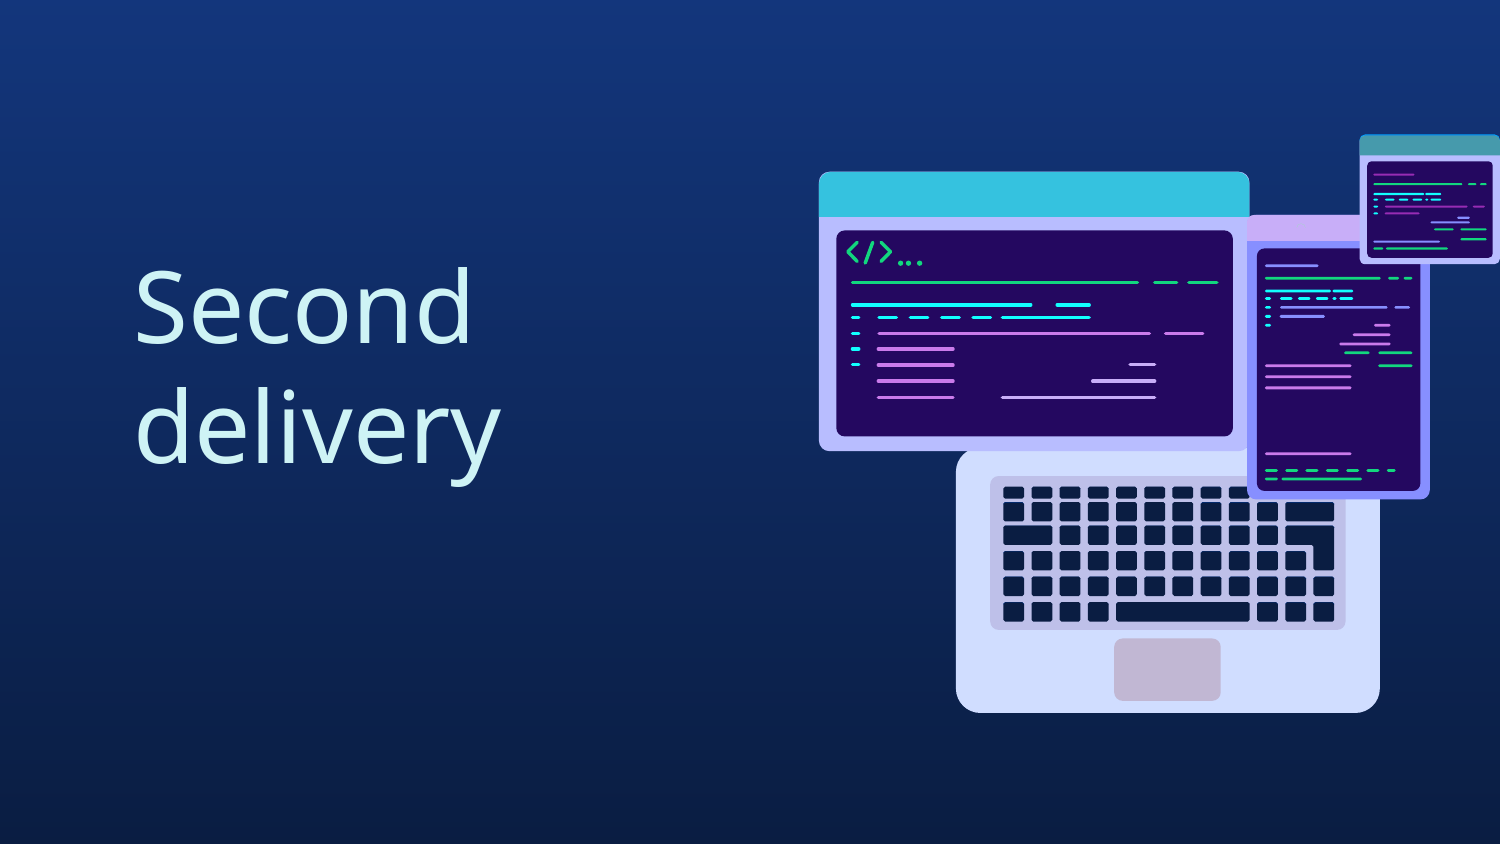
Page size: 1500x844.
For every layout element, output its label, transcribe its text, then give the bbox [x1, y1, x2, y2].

text_box [1116, 551, 1137, 571]
text_box [1144, 576, 1166, 597]
text_box [1059, 602, 1081, 622]
text_box [1172, 551, 1194, 571]
text_box [1388, 276, 1400, 280]
text_box [1116, 486, 1137, 499]
text_box [1059, 502, 1081, 522]
text_box [1031, 602, 1053, 622]
text_box [1200, 552, 1222, 571]
text_box [955, 449, 1380, 713]
text_box [1003, 486, 1025, 499]
text_box [1359, 135, 1500, 156]
text_box [1200, 526, 1222, 545]
text_box [1059, 551, 1081, 571]
text_box [1114, 638, 1221, 701]
text_box [1264, 477, 1279, 481]
text_box [1116, 602, 1250, 622]
text_box [916, 260, 923, 266]
text_box [990, 476, 1346, 630]
text_box [1031, 551, 1053, 571]
text_box [1003, 603, 1025, 622]
text_box [818, 217, 1248, 452]
text_box [1200, 488, 1222, 499]
text_box [1352, 333, 1391, 337]
text_box [1359, 156, 1500, 265]
text_box [1144, 486, 1166, 499]
text_box [1228, 577, 1250, 597]
text_box [1003, 552, 1025, 571]
text_box [1031, 502, 1053, 522]
text_box [1257, 577, 1278, 597]
text_box [836, 230, 1233, 437]
text_box [1279, 314, 1325, 318]
text_box [1172, 525, 1194, 545]
text_box [1200, 503, 1222, 522]
text_box [1087, 576, 1109, 597]
text_box [1144, 551, 1166, 571]
text_box [1264, 452, 1352, 456]
text_box [1257, 526, 1278, 545]
text_box [1172, 576, 1194, 597]
text_box [1264, 364, 1352, 368]
text_box [1087, 486, 1109, 499]
text_box [1367, 161, 1493, 258]
text_box [905, 260, 912, 266]
text_box [1087, 551, 1109, 571]
text_box [1200, 577, 1222, 597]
text_box [1116, 576, 1137, 597]
text_box [1264, 276, 1381, 280]
text_box [1228, 503, 1250, 522]
text_box [1285, 577, 1307, 597]
title Second delivery [118, 148, 788, 580]
text_box [1313, 577, 1335, 597]
text_box [1031, 576, 1053, 597]
text_box [1281, 477, 1363, 481]
text_box [1228, 526, 1250, 545]
text_box [1003, 503, 1025, 522]
text_box [1332, 289, 1354, 293]
text_box [1116, 525, 1137, 545]
text_box [1228, 552, 1250, 571]
text_box [1059, 576, 1081, 597]
text_box [1313, 603, 1335, 622]
text_box [1264, 386, 1352, 390]
text_box [1285, 603, 1307, 622]
text_box [1059, 525, 1081, 545]
text_box [1285, 503, 1335, 522]
text_box [1378, 364, 1413, 368]
text_box [1059, 486, 1081, 499]
text_box [1257, 603, 1278, 622]
text_box [1247, 214, 1359, 241]
text_box [1172, 486, 1194, 499]
text_box [1257, 552, 1278, 571]
text_box [1003, 577, 1025, 597]
text_box [1425, 192, 1442, 196]
text_box [818, 171, 1250, 217]
text_box [1264, 264, 1319, 268]
text_box [1031, 486, 1053, 499]
text_box [1087, 525, 1109, 545]
text_box [1003, 525, 1053, 545]
text_box [1256, 248, 1421, 491]
text_box [1264, 289, 1332, 293]
text_box [1403, 276, 1413, 280]
text_box [1339, 342, 1391, 346]
text_box [1247, 241, 1430, 500]
text_box [1343, 351, 1370, 355]
text_box [1172, 502, 1194, 522]
text_box [1144, 525, 1166, 545]
text_box [1264, 375, 1352, 379]
text_box [1285, 526, 1335, 571]
text_box [897, 260, 904, 266]
text_box [1144, 502, 1166, 522]
text_box [1378, 351, 1413, 355]
text_box [1373, 323, 1391, 327]
text_box [1373, 192, 1425, 196]
text_box [1257, 503, 1278, 522]
text_box [1228, 488, 1250, 499]
text_box [1087, 502, 1109, 522]
text_box [1116, 502, 1137, 522]
text_box [1087, 602, 1109, 622]
